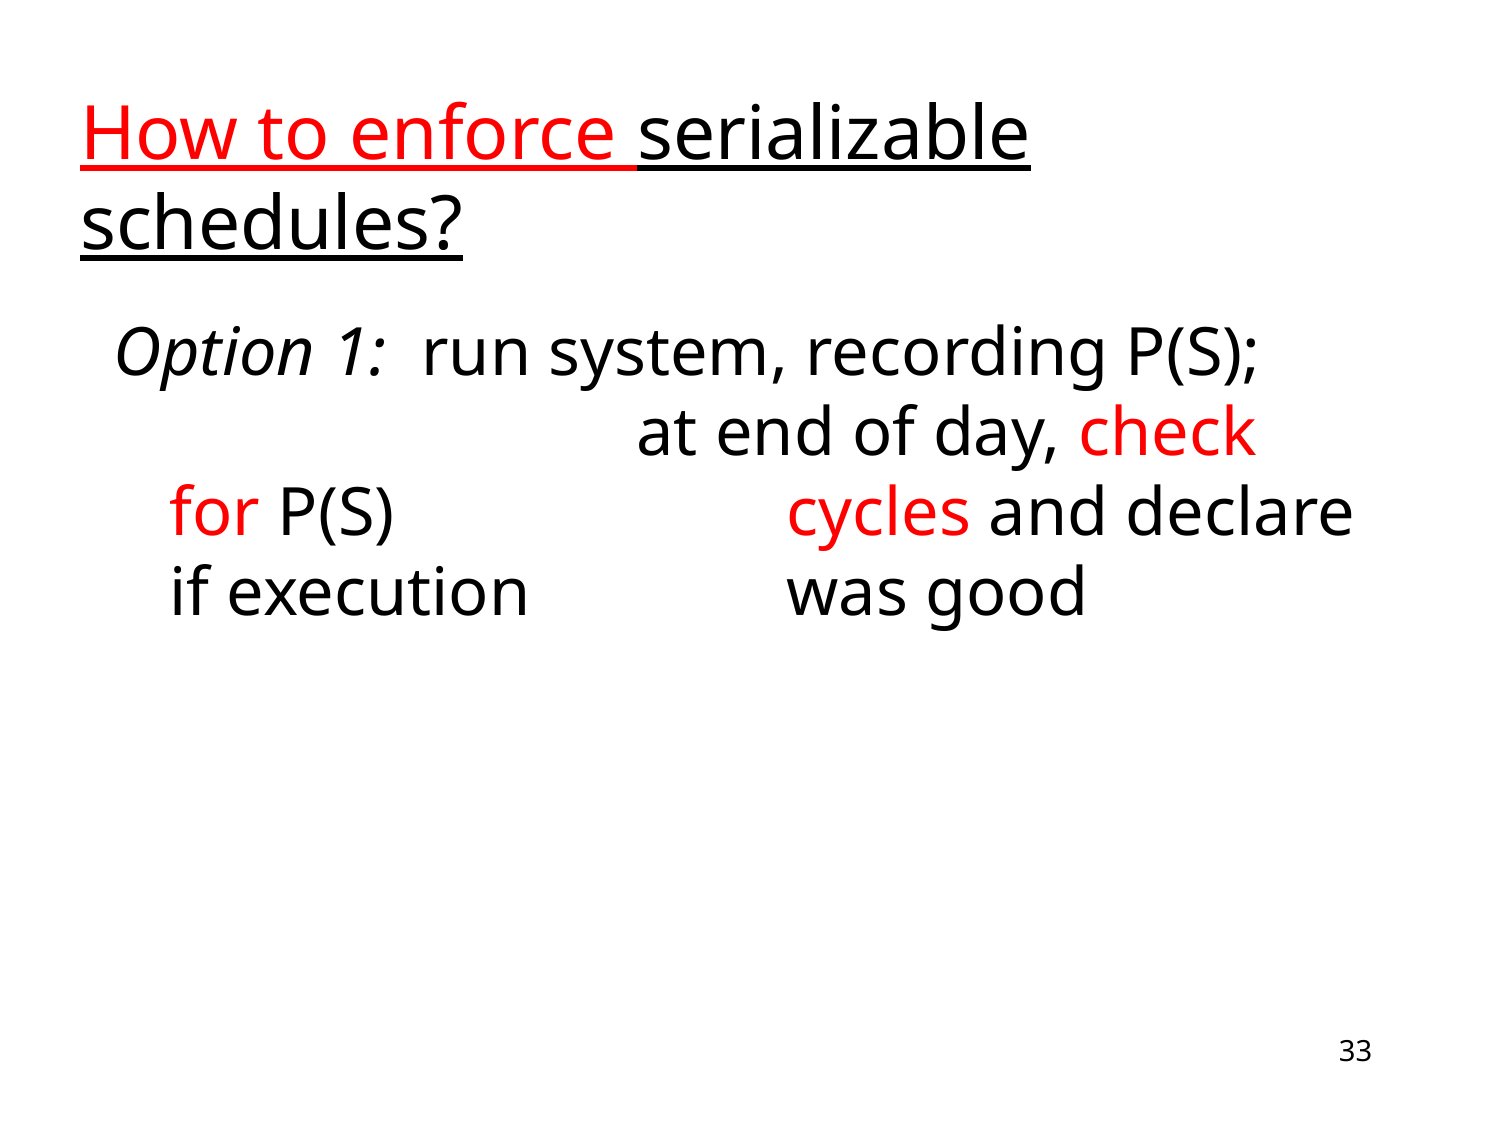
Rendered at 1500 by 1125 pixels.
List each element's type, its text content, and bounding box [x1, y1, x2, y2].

list Option 1: run system, recording P(S); at end of day, check for P(S) cycles and declare if execution was good [98, 301, 1374, 697]
title How to enforce serializable schedules? [65, 80, 1378, 269]
slide_number 33 [1074, 1024, 1388, 1101]
